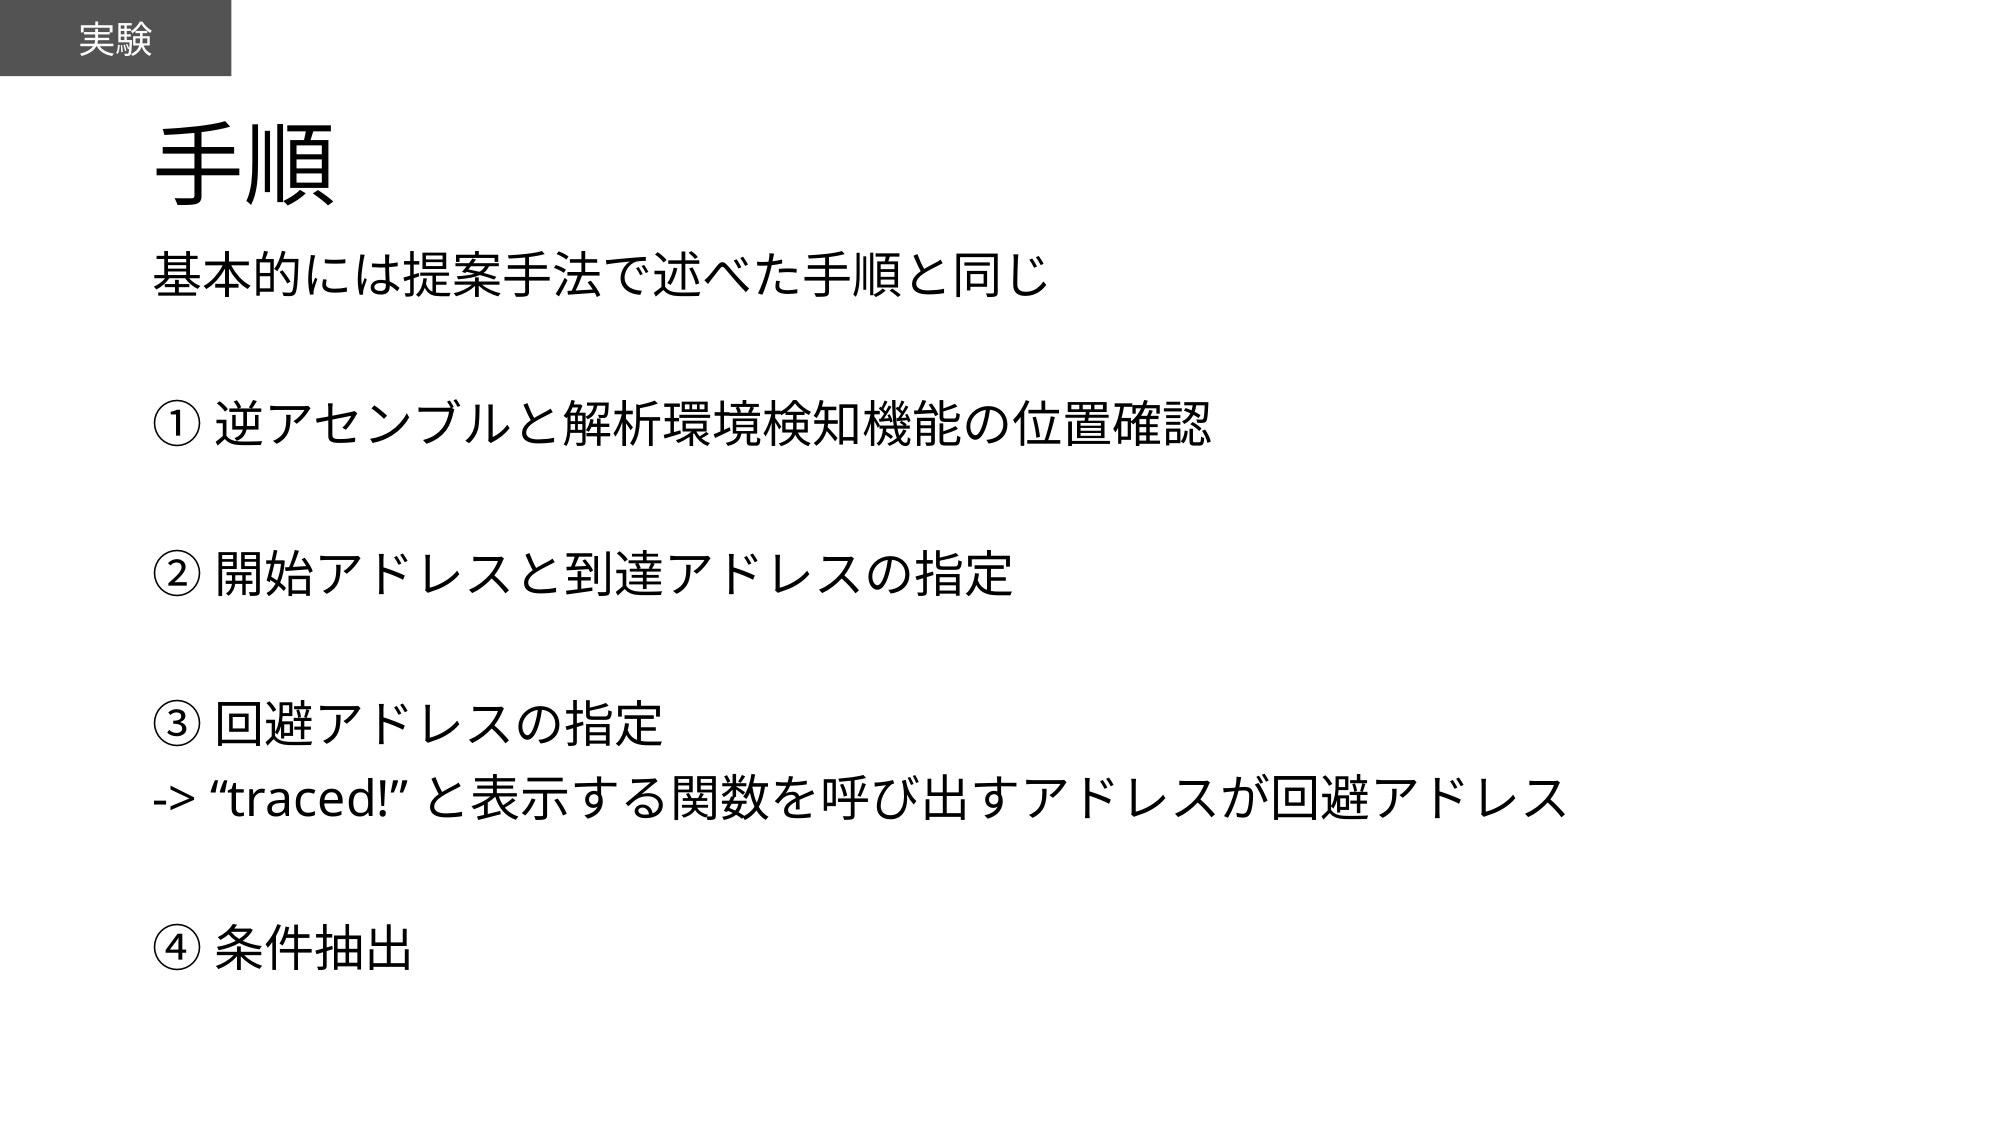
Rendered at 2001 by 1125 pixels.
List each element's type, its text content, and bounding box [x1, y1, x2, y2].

text_box 実験 [0, 0, 232, 77]
list 基本的には提案手法で述べた手順と同じ ①逆アセンブルと解析環境検知機能の位置確認 ②開始アドレスと到達アドレスの指定 ③回避アドレスの指定 -> “traced!”と表示する関数を呼び出すアドレスが回避アドレス ④条件抽出 [137, 242, 1863, 1093]
title 手順 [137, 59, 1863, 242]
